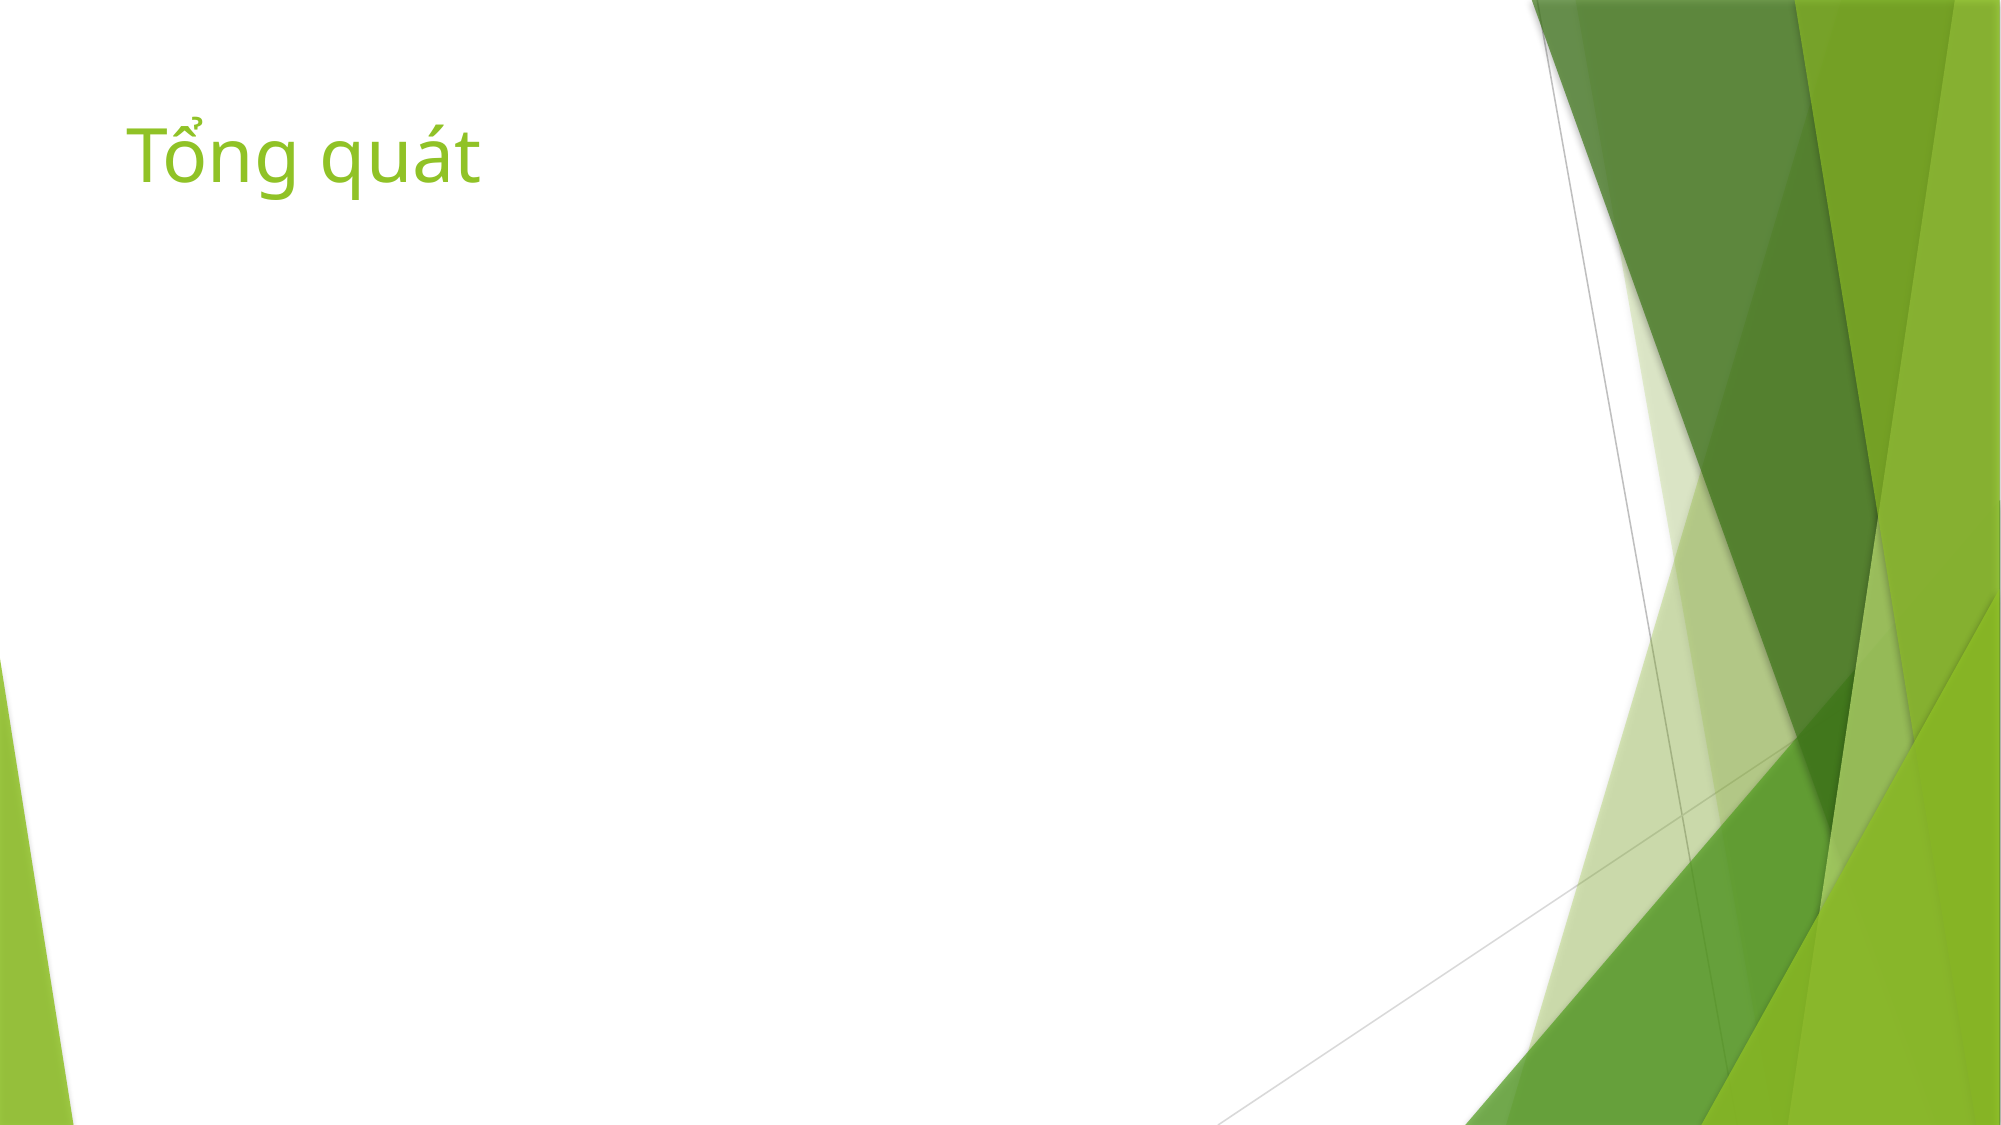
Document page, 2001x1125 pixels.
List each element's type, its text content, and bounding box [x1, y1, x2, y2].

title Tổng quát [111, 99, 1522, 317]
